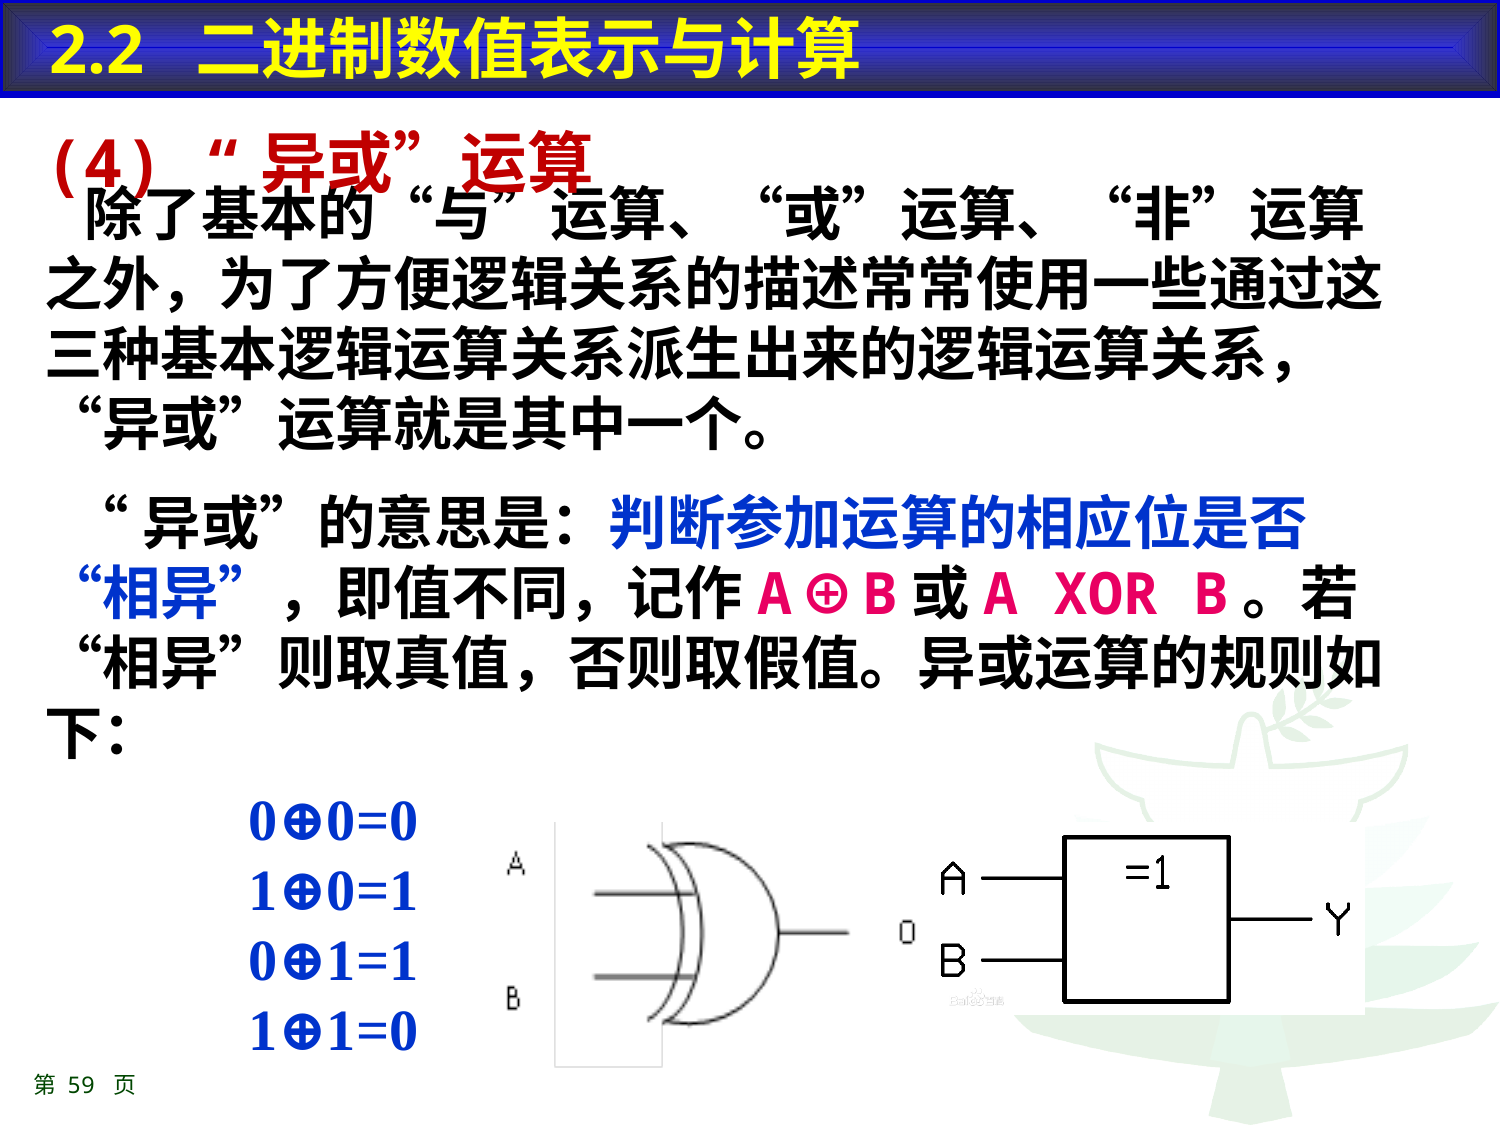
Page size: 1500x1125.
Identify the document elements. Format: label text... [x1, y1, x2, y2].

picture [478, 822, 1365, 1071]
text_box 0⊕0=0 1⊕0=1 0⊕1=1 1⊕1=0 [206, 775, 461, 1070]
text_box 2.2 二进制数值表示与计算 [0, 0, 1500, 95]
text_box 除了基本的“与”运算、“或”运算、“非”运算之外，为了方便逻辑关系的描述常常使用一些通过这三种基本逻辑运算关系派生出来的逻辑运算关系，“异或”运算就是其中一个。 “异或”的意思是：判断参加运算的相应位是否“相异”，即值不同，记作A⊕B或A XOR B。若“相异”则取真值，否则取假值。异或运算的规则如下： [29, 169, 1436, 774]
text_box (4) “异或”运算 [29, 113, 892, 209]
